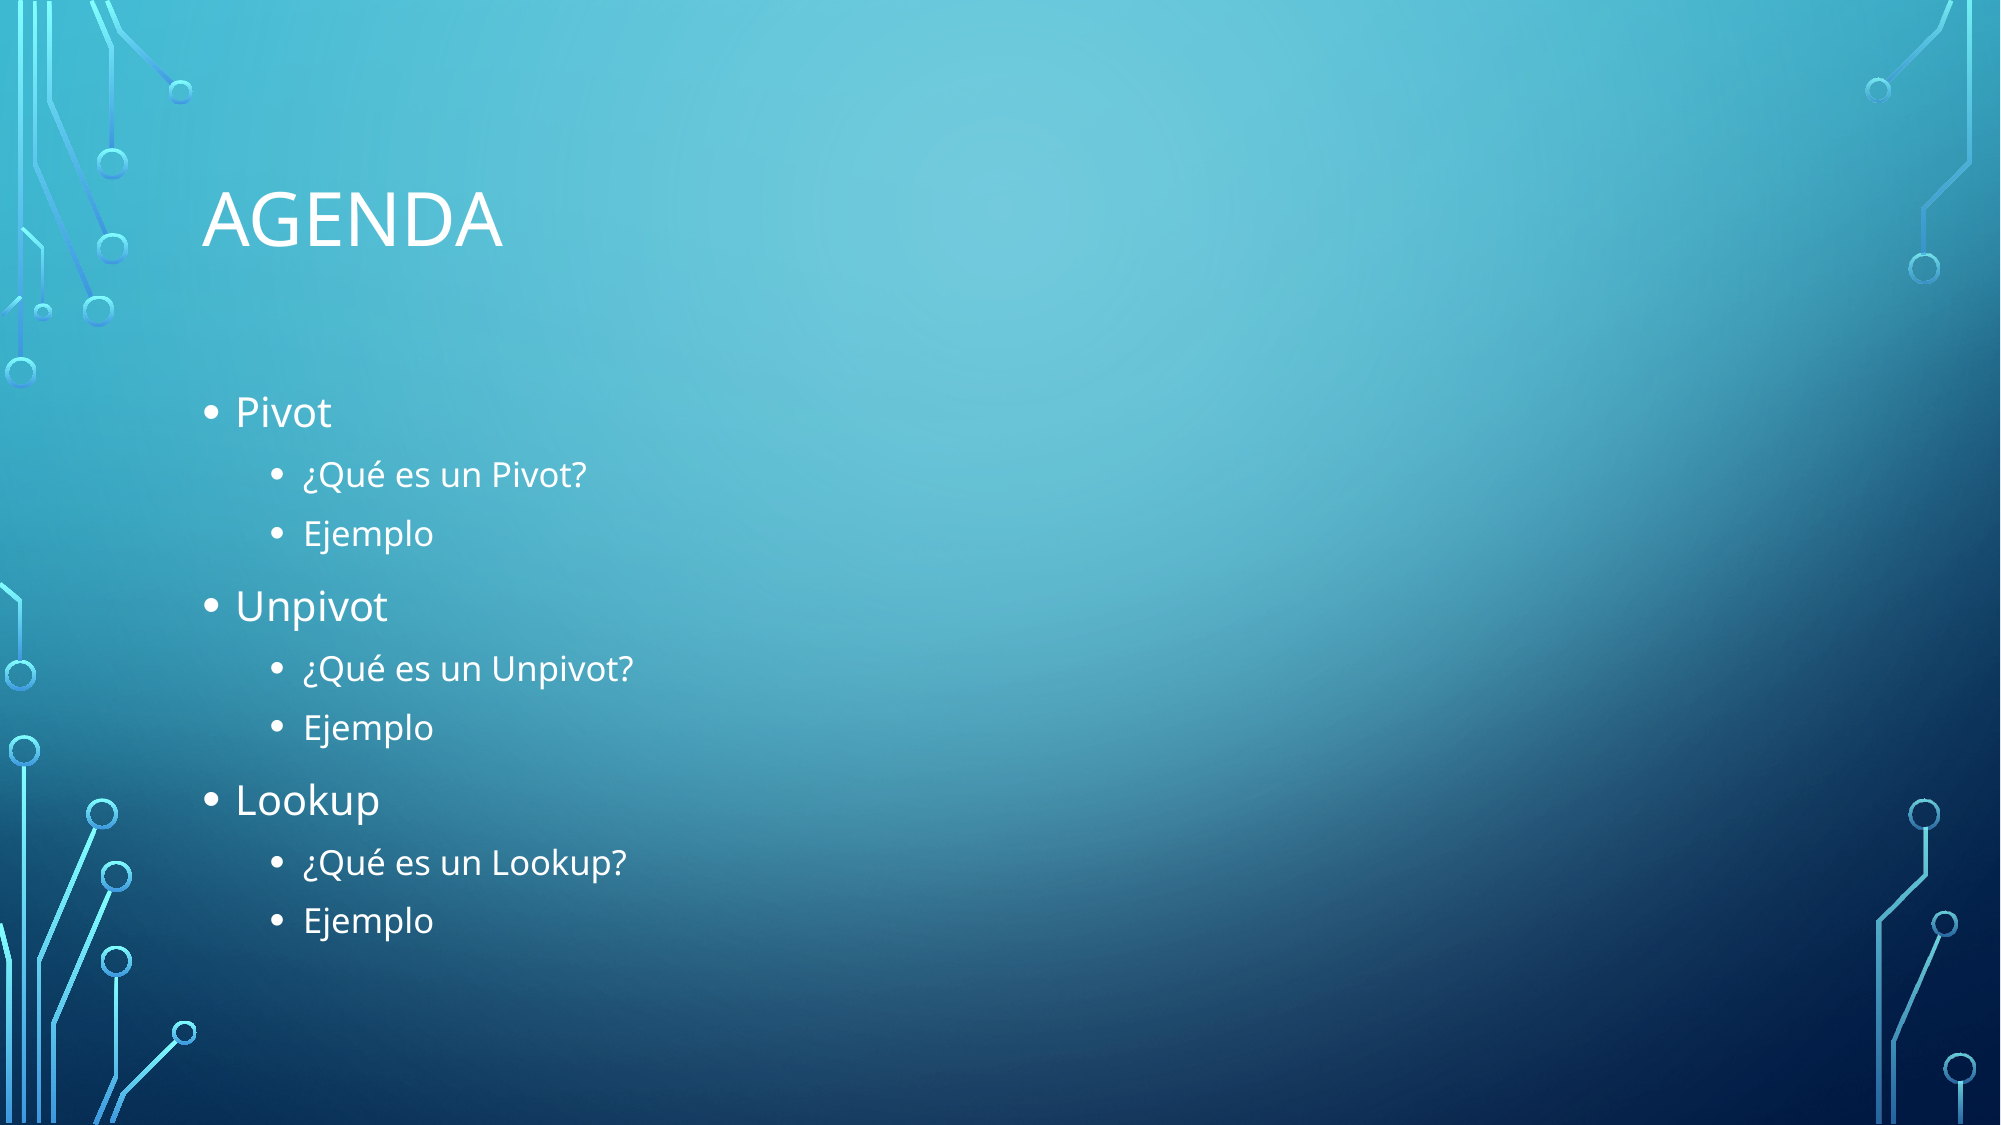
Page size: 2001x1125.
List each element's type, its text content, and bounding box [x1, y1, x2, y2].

list Pivot ¿Qué es un Pivot? Ejemplo Unpivot ¿Qué es un Unpivot? Ejemplo Lookup ¿Qué es un Lookup? Ejemplo [187, 369, 1813, 950]
title Agenda [187, 101, 1813, 344]
